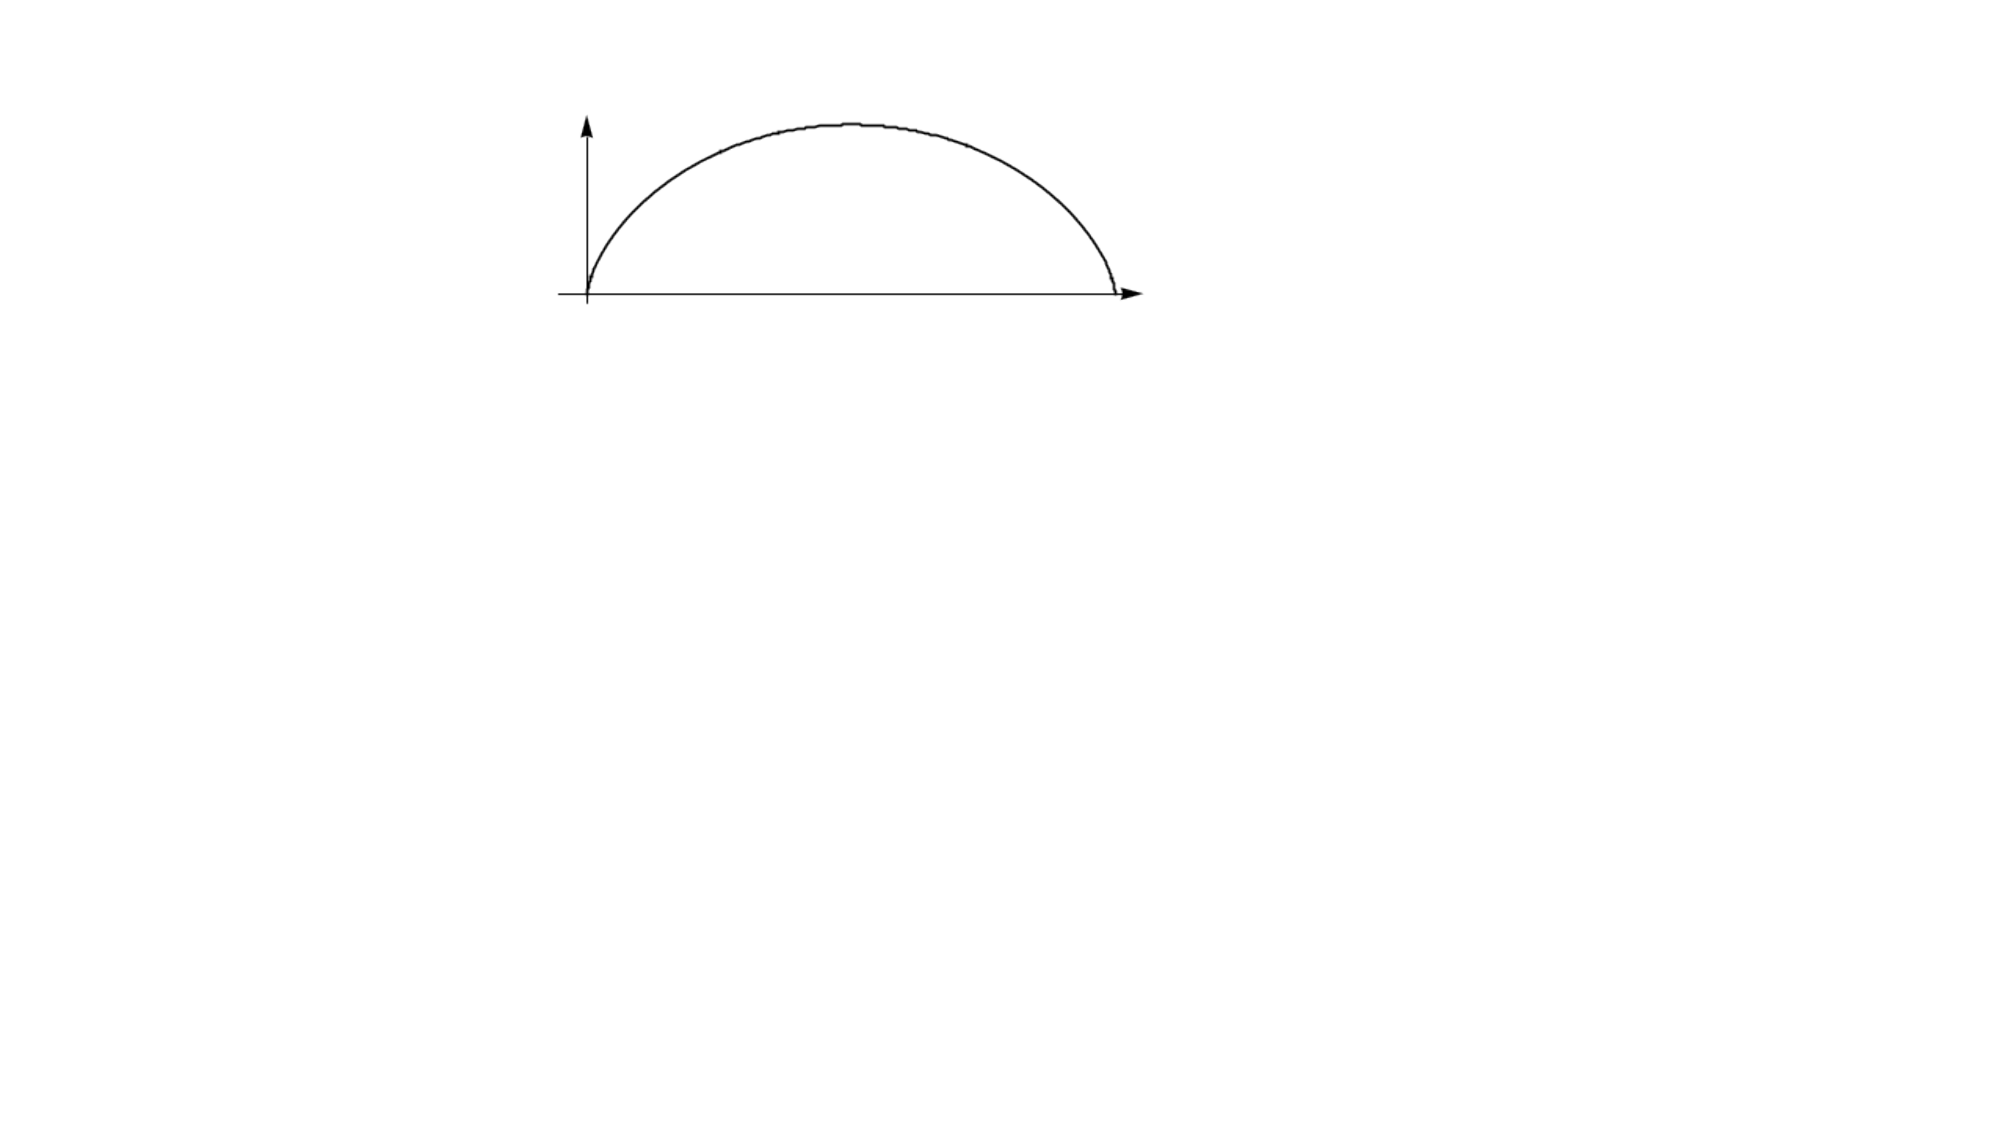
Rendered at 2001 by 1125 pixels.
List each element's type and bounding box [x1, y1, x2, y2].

list [557, 114, 1148, 308]
